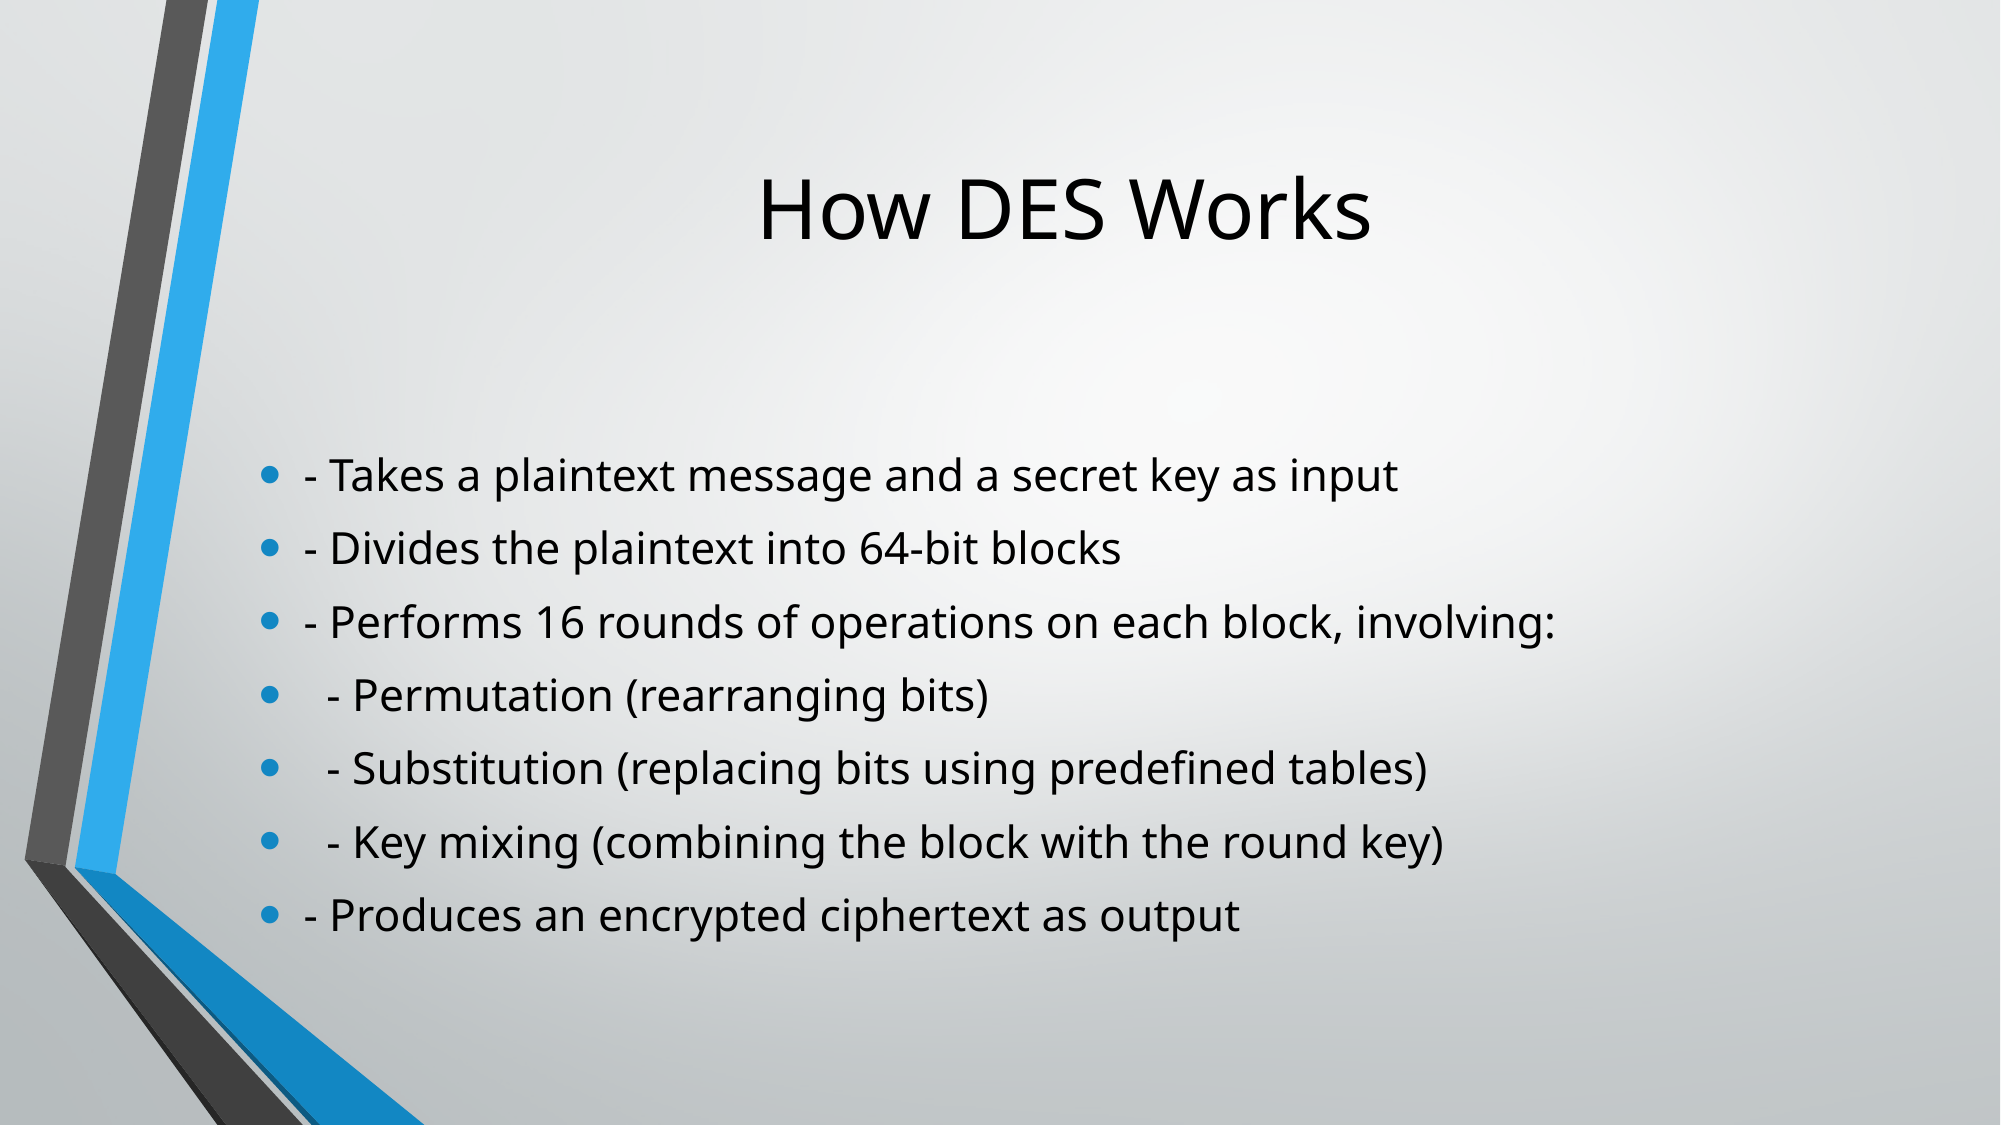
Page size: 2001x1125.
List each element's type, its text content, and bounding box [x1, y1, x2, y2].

title How DES Works [243, 112, 1887, 400]
list - Takes a plaintext message and a secret key as input - Divides the plaintext into 64-bit blocks - Performs 16 rounds of operations on each block, involving: - Permutation (rearranging bits) - Substitution (replacing bits using predefined tables) - Key mixing (combining the block with the round key) - Produces an encrypted ciphertext as output [243, 437, 1887, 950]
